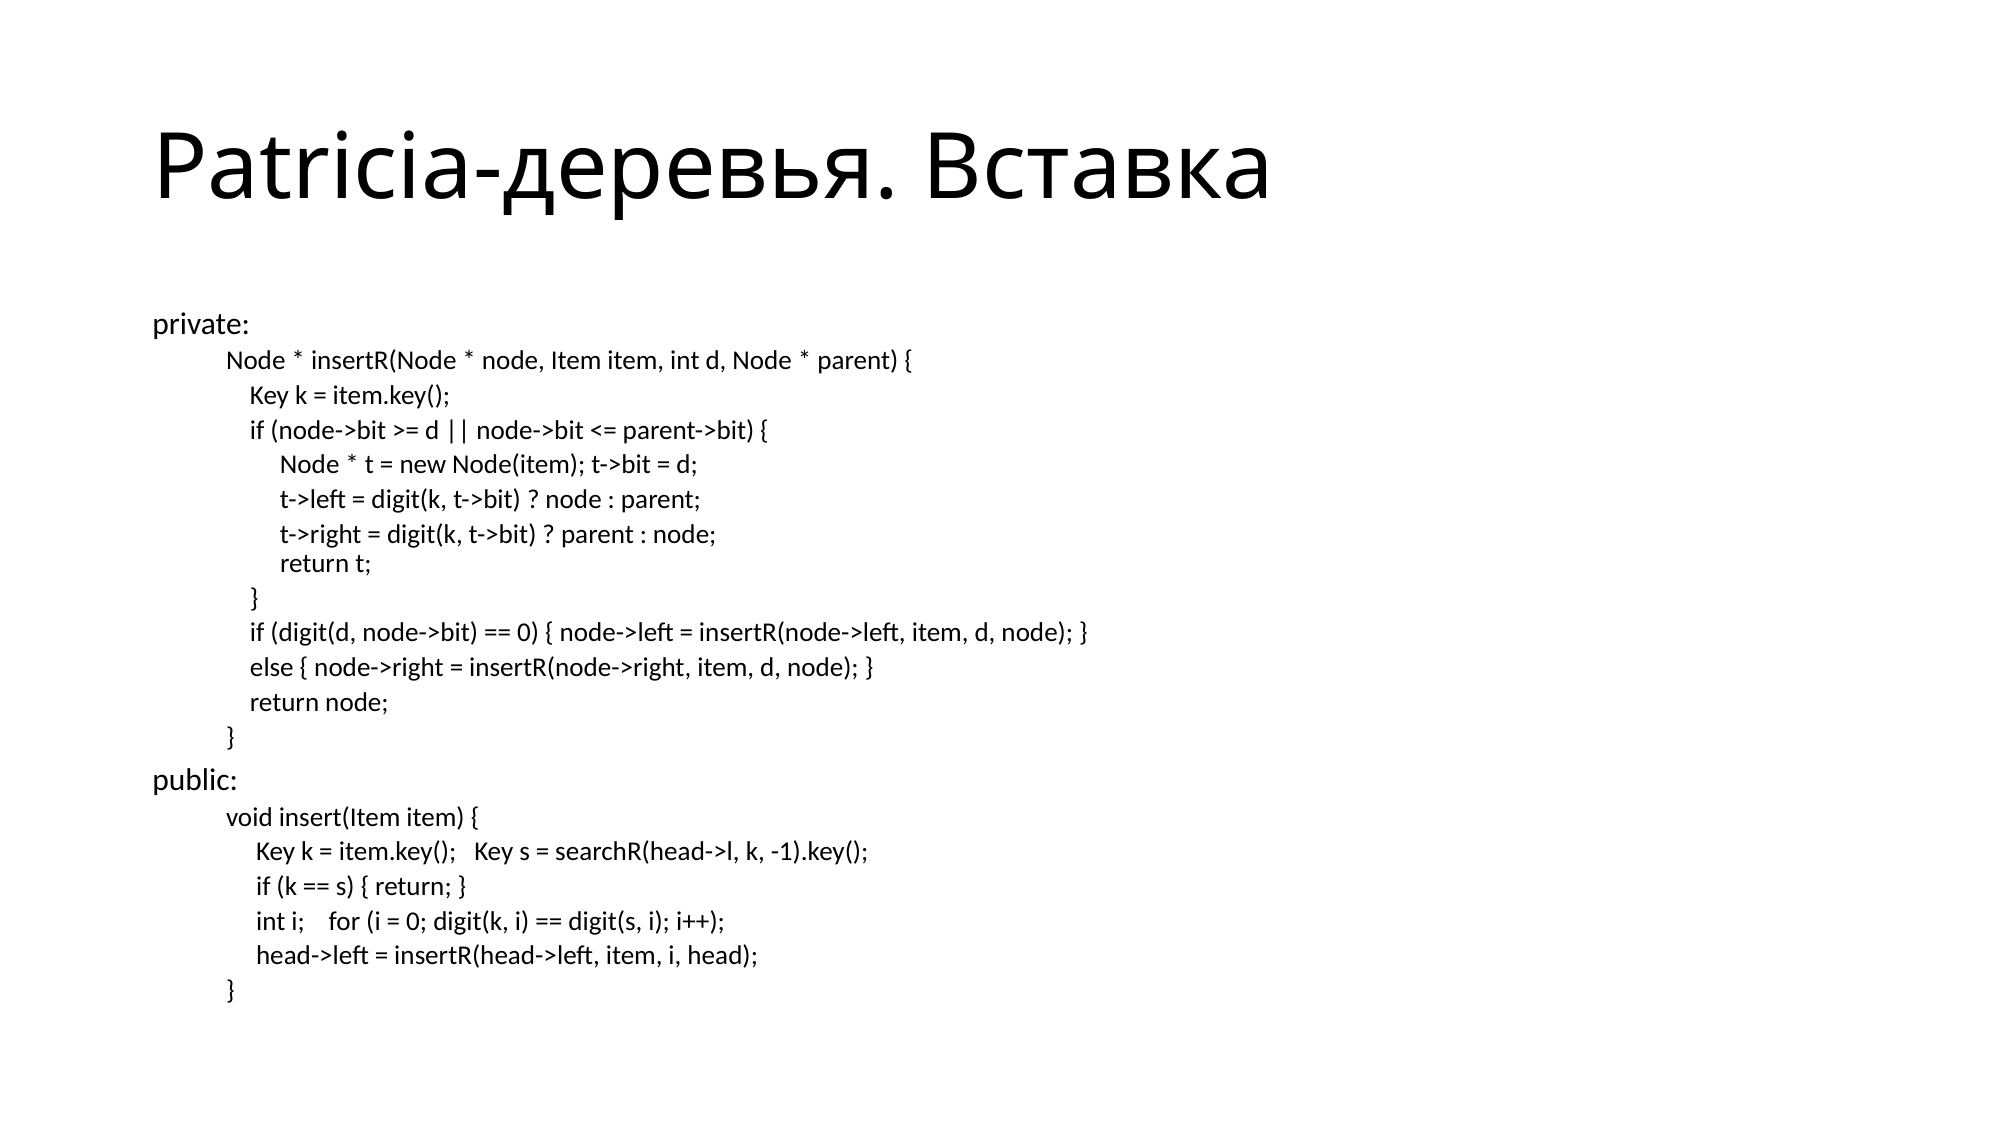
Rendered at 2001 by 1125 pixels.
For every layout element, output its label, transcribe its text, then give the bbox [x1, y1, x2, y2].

title Patricia-деревья. Вставка [137, 59, 1863, 278]
list private: Node * insertR(Node * node, Item item, int d, Node * parent) { Key k = item.key(); if (node->bit >= d || node->bit <= parent->bit) { Node * t = new Node(item); t->bit = d; t->left = digit(k, t->bit) ? node : parent; t->right = digit(k, t->bit) ? parent : node; return t; } if (digit(d, node->bit) == 0) { node->left = insertR(node->left, item, d, node); } else { node->right = insertR(node->right, item, d, node); } return node; } public: void insert(Item item) { Key k = item.key(); Key s = searchR(head->l, k, -1).key(); if (k == s) { return; } int i; for (i = 0; digit(k, i) == digit(s, i); i++); head->left = insertR(head->left, item, i, head); } [137, 299, 1863, 1014]
